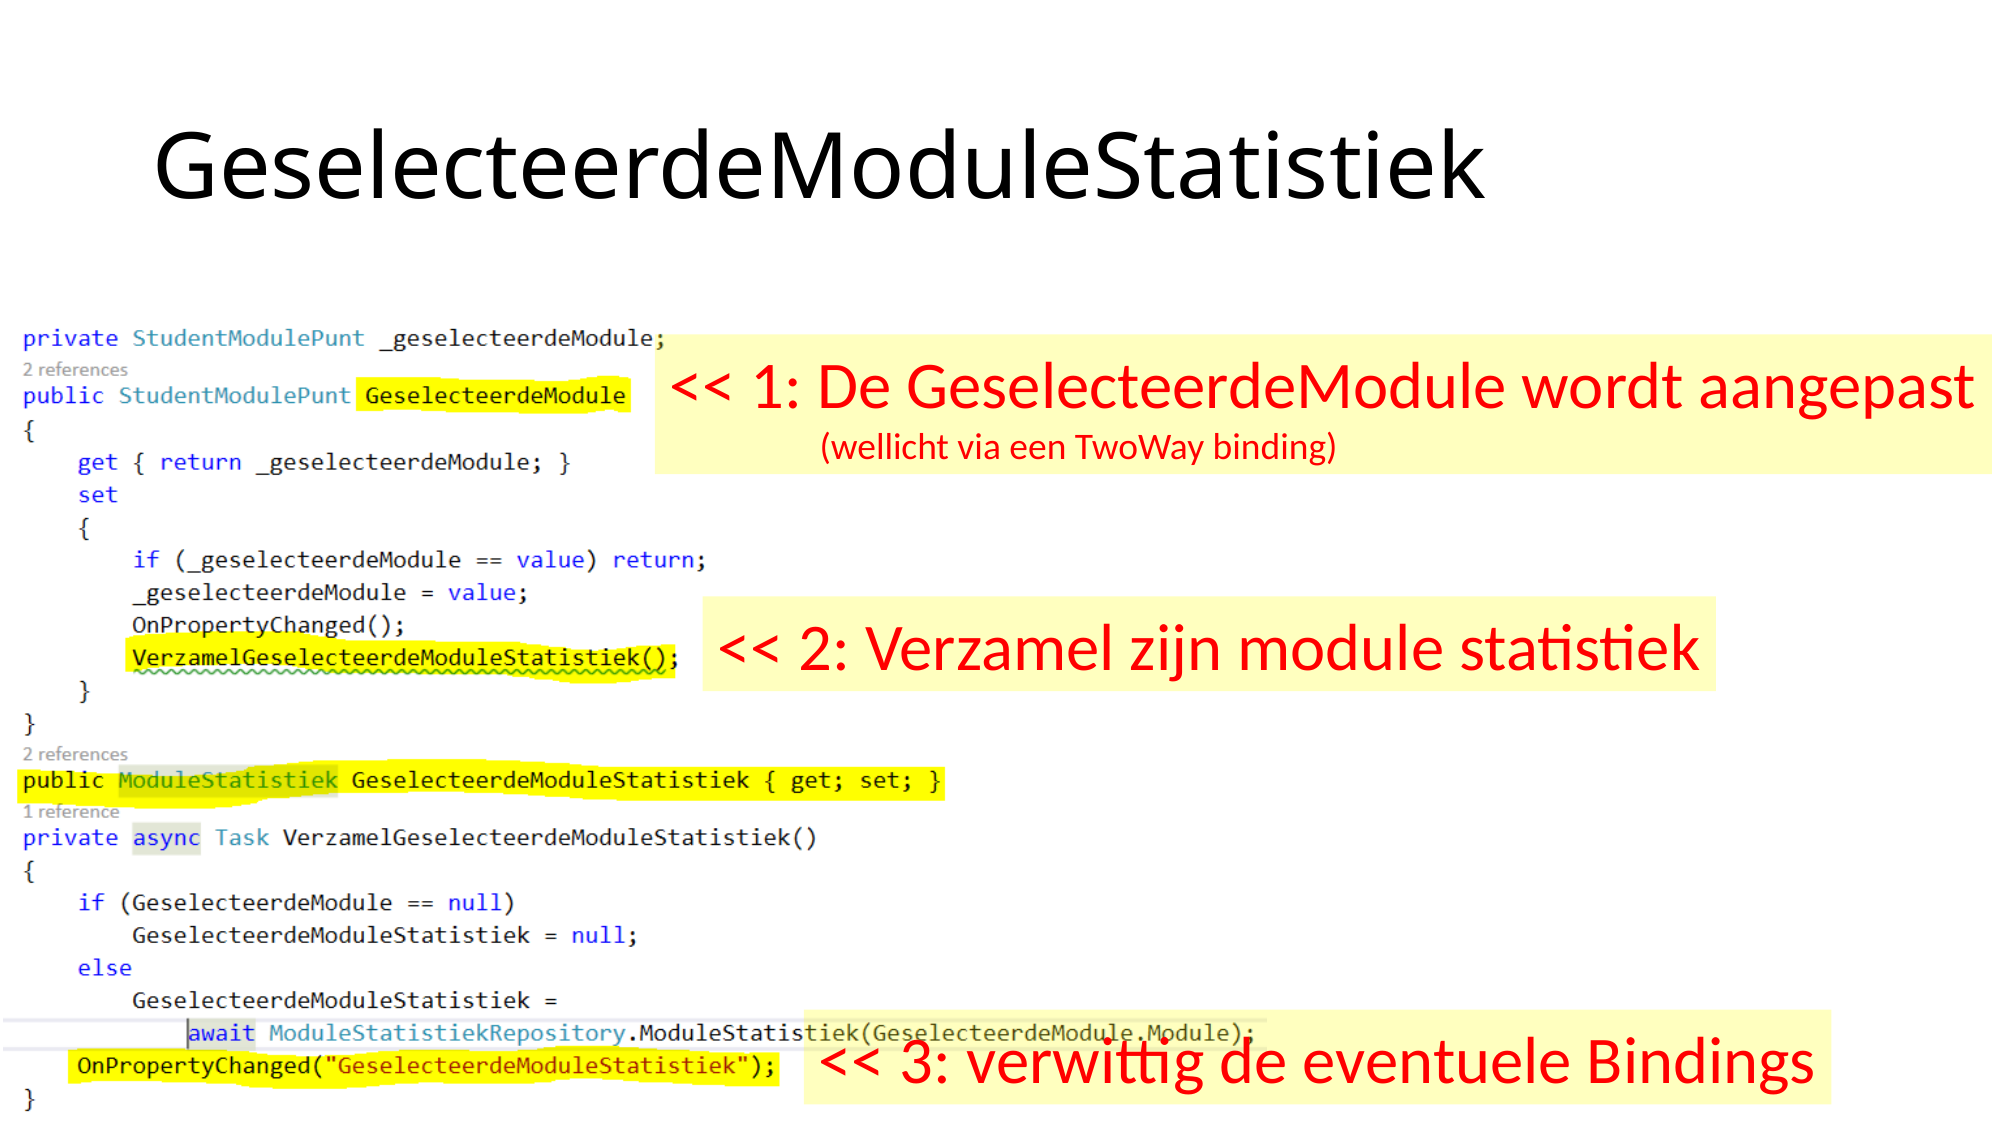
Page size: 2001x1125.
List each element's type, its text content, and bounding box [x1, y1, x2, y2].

text_box << 1: De GeselecteerdeModule wordt aangepast (wellicht via een TwoWay binding) [1267, 334, 1992, 475]
text_box << 2: Verzamel zijn module statistiek [1267, 596, 1716, 692]
title GeselecteerdeModuleStatistiek [137, 59, 1863, 278]
text_box << 3: verwittig de eventuele Bindings [1267, 1009, 1832, 1105]
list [3, 316, 1267, 1119]
